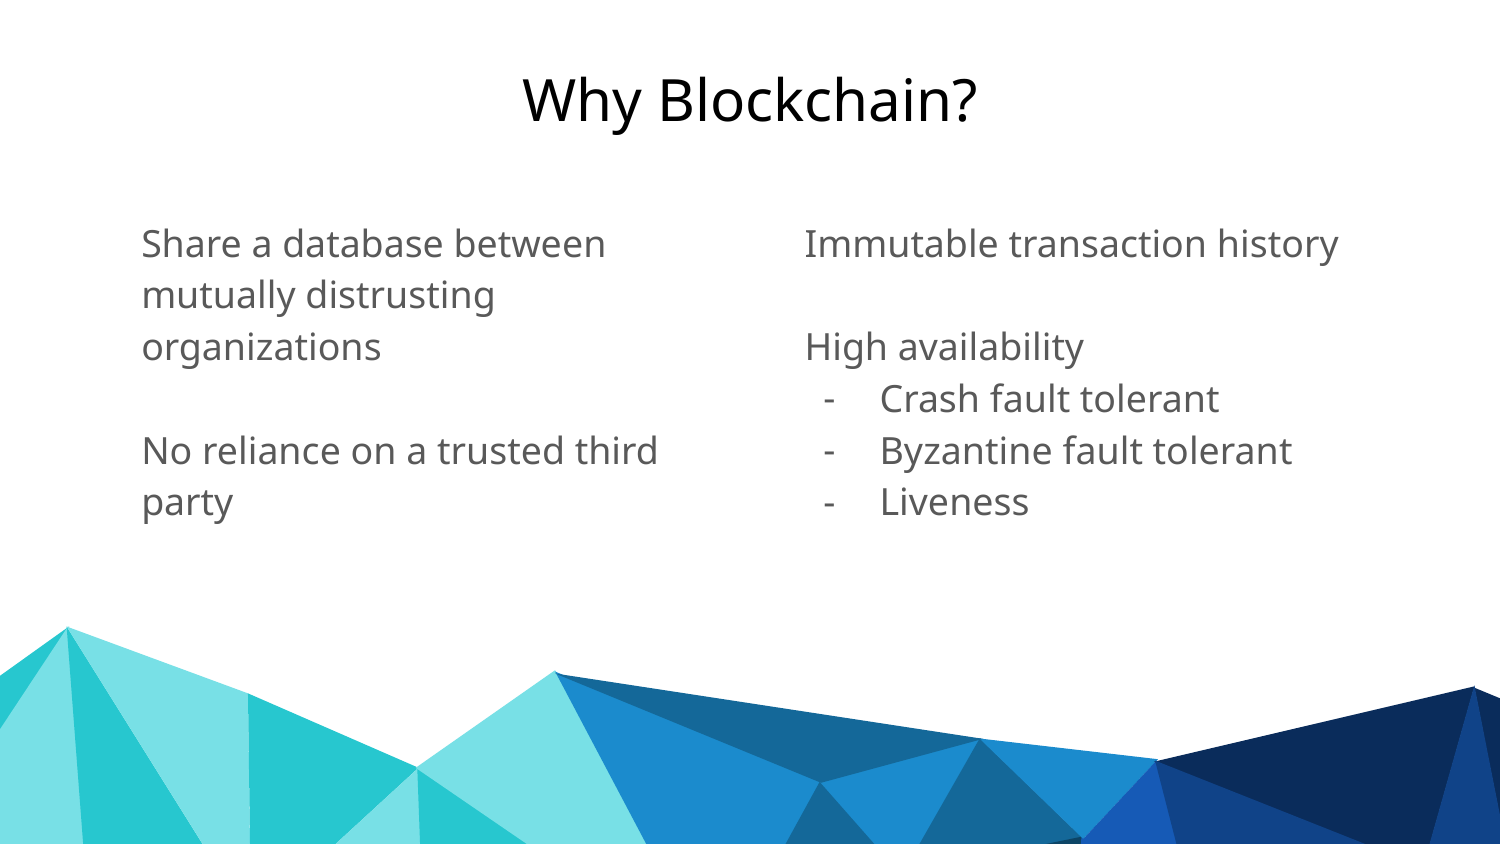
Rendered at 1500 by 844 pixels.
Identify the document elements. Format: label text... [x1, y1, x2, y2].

list Share a database between mutually distrusting organizations No reliance on a trusted third party [126, 198, 711, 624]
title Why Blockchain? [51, 47, 1449, 142]
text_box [0, 625, 1500, 844]
list Immutable transaction history High availability Crash fault tolerant Byzantine fault tolerant Liveness [789, 198, 1374, 624]
